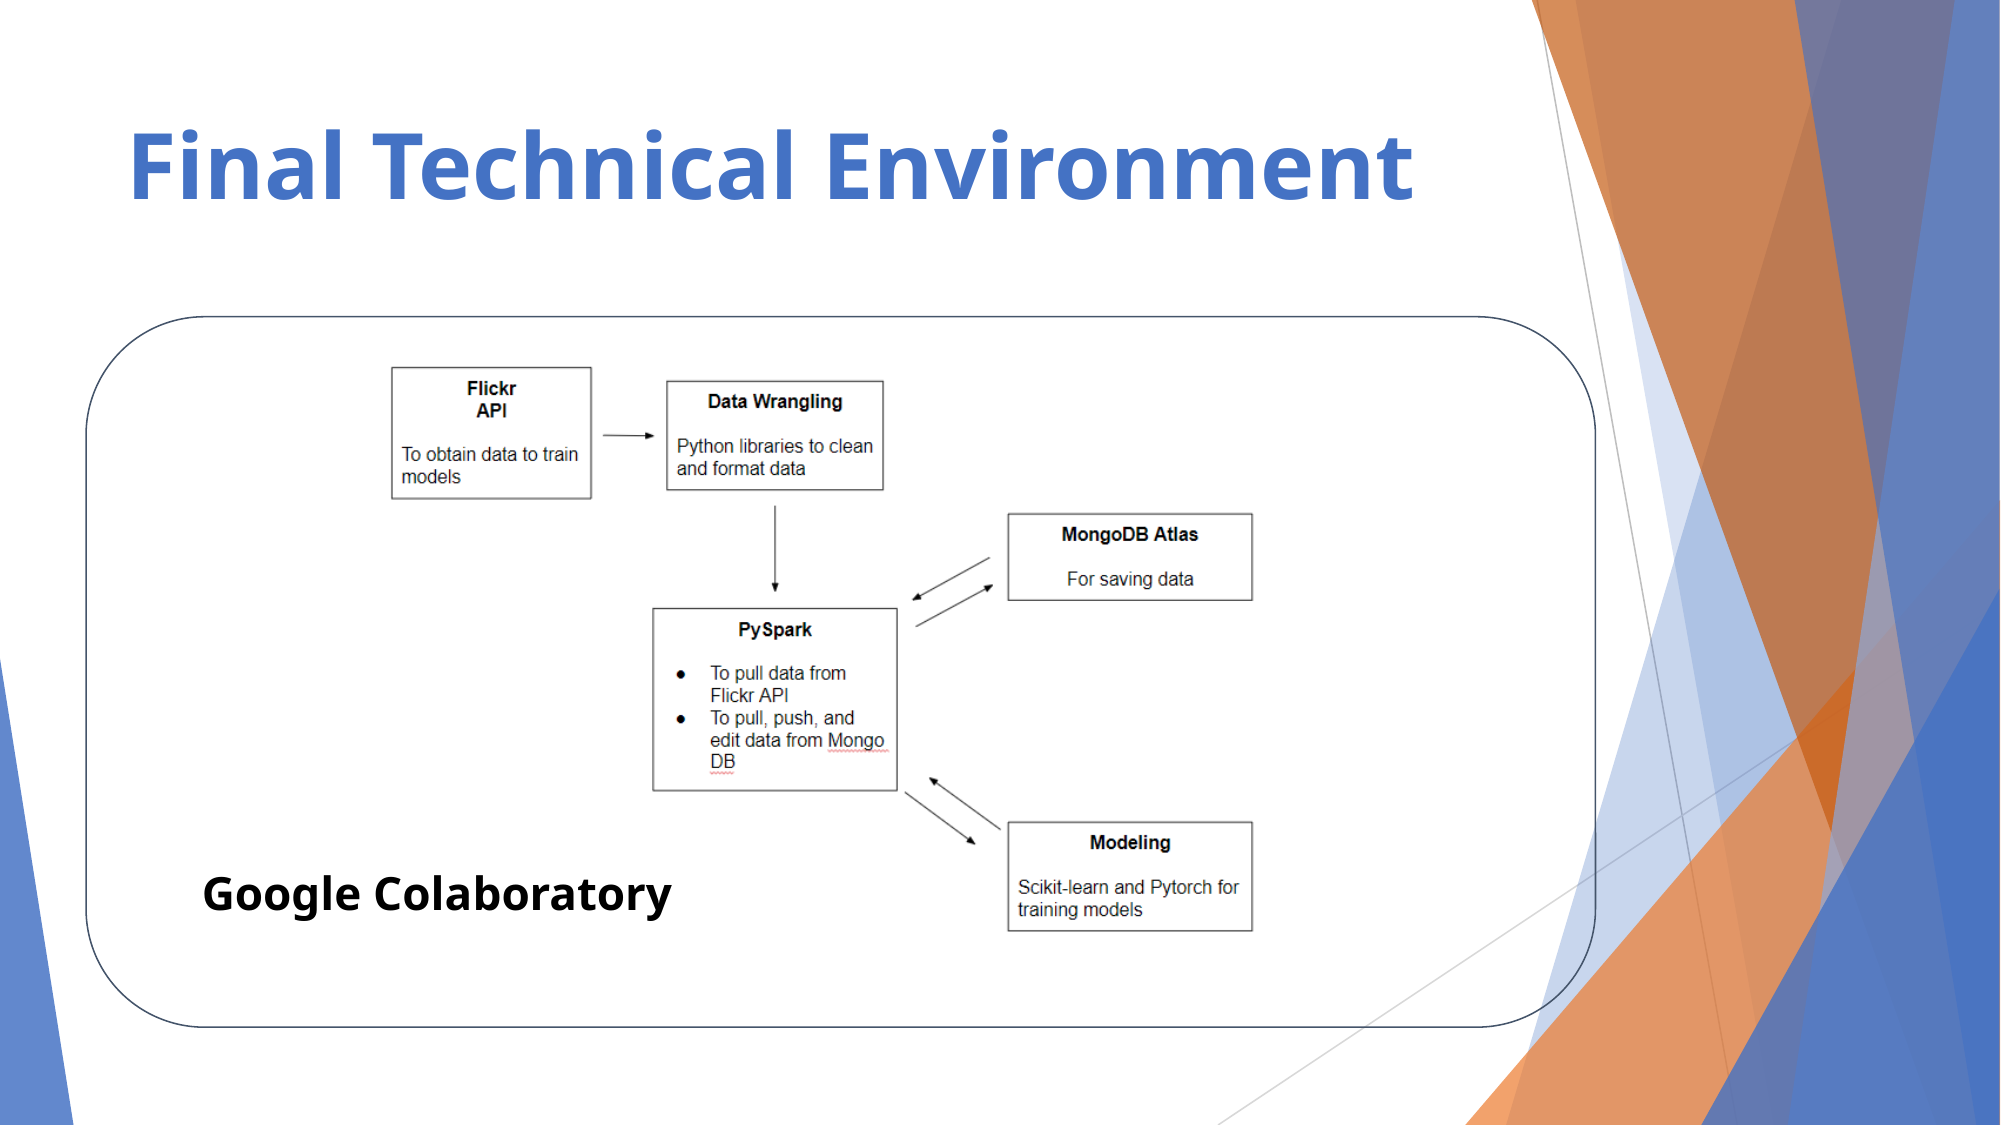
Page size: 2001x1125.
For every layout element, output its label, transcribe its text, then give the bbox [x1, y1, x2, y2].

text_box Google Colaboratory [186, 850, 362, 935]
text_box [86, 316, 1596, 1028]
title Final Technical Environment [111, 99, 1900, 317]
picture [367, 334, 1277, 988]
